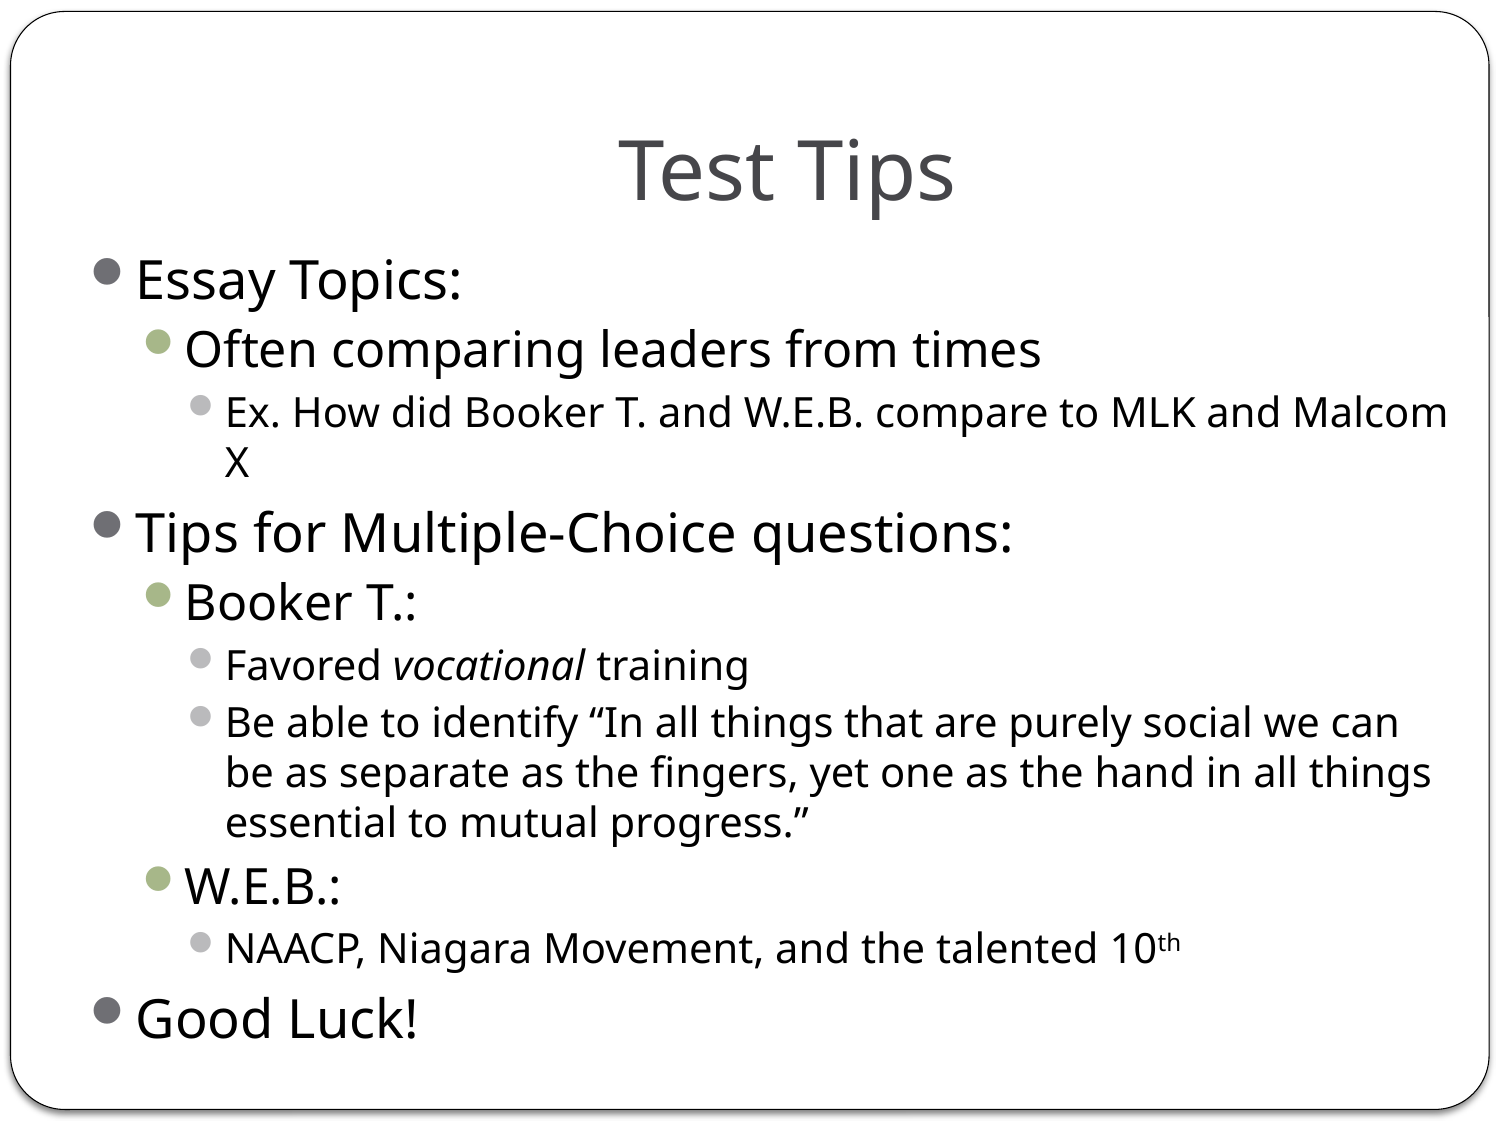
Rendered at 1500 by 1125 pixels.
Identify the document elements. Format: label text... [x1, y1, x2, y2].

list Essay Topics: Often comparing leaders from times Ex. How did Booker T. and W.E.B. compare to MLK and Malcom X Tips for Multiple-Choice questions: Booker T.: Favored vocational training Be able to identify “In all things that are purely social we can be as separate as the fingers, yet one as the hand in all things essential to mutual progress.” W.E.B.: NAACP, Niagara Movement, and the talented 10th Good Luck! [75, 237, 1475, 1063]
title Test Tips [150, 45, 1425, 233]
